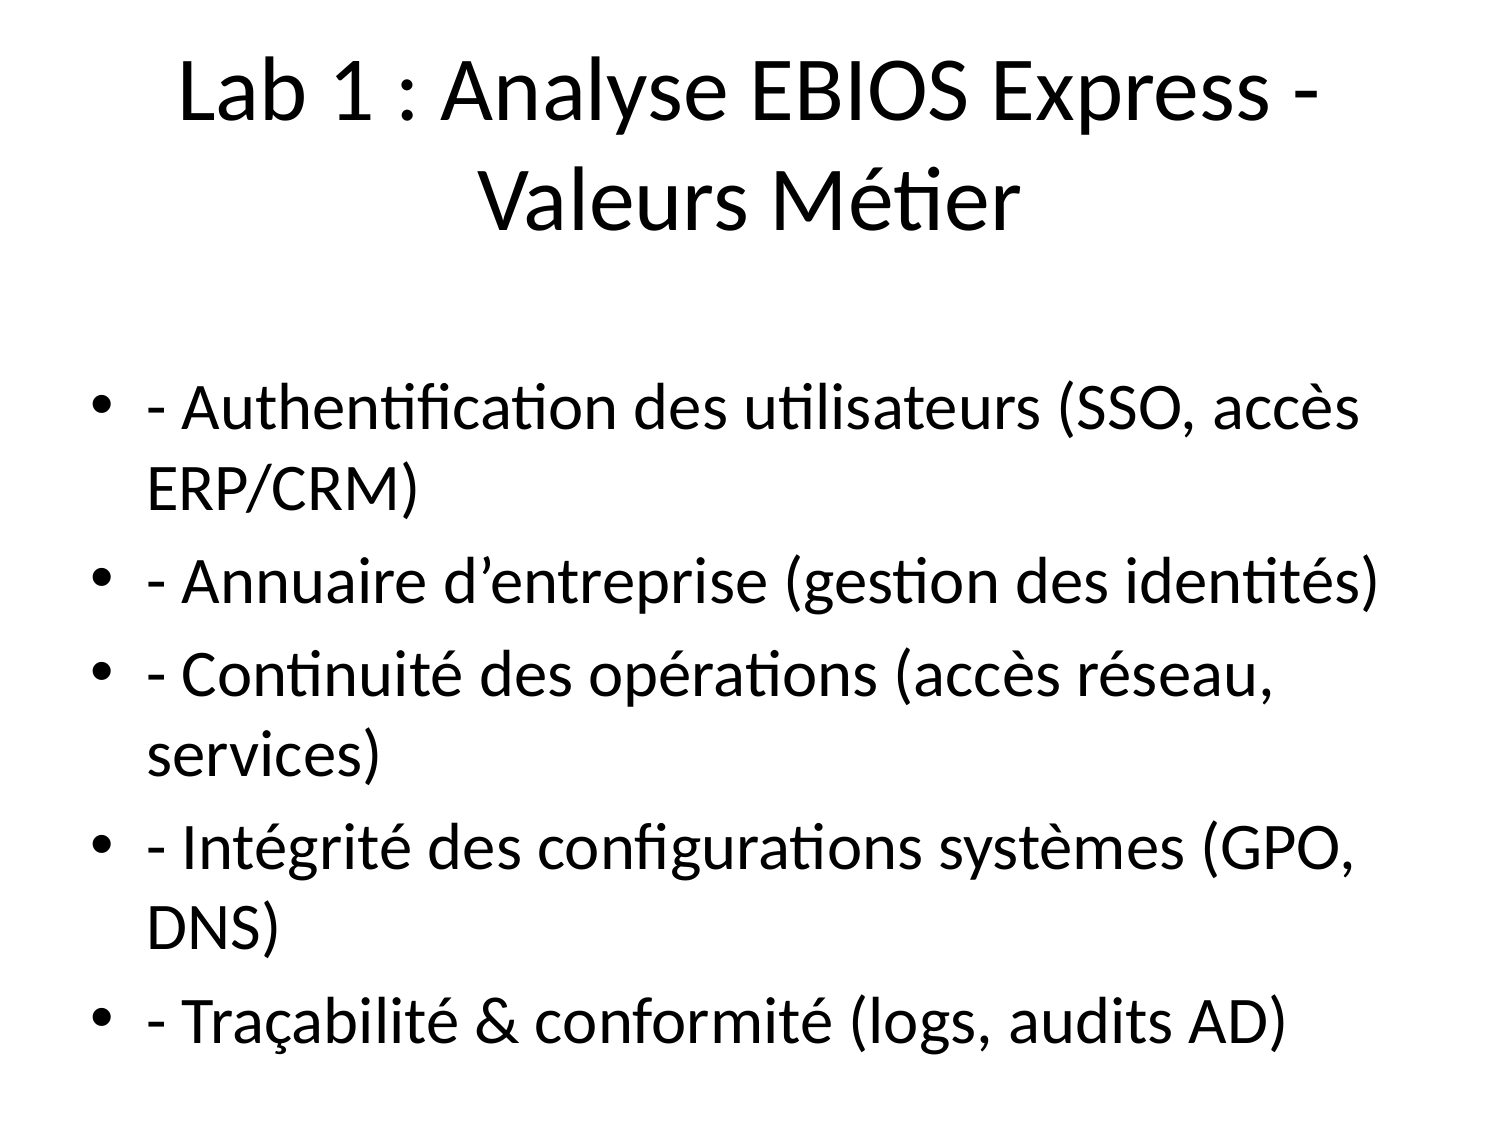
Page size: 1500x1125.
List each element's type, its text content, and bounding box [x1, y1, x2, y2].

title Lab 1 : Analyse EBIOS Express - Valeurs Métier [75, 45, 1425, 233]
list - Authentification des utilisateurs (SSO, accès ERP/CRM) - Annuaire d’entreprise (gestion des identités) - Continuité des opérations (accès réseau, services) - Intégrité des configurations systèmes (GPO, DNS) - Traçabilité & conformité (logs, audits AD) [75, 262, 1425, 1005]
